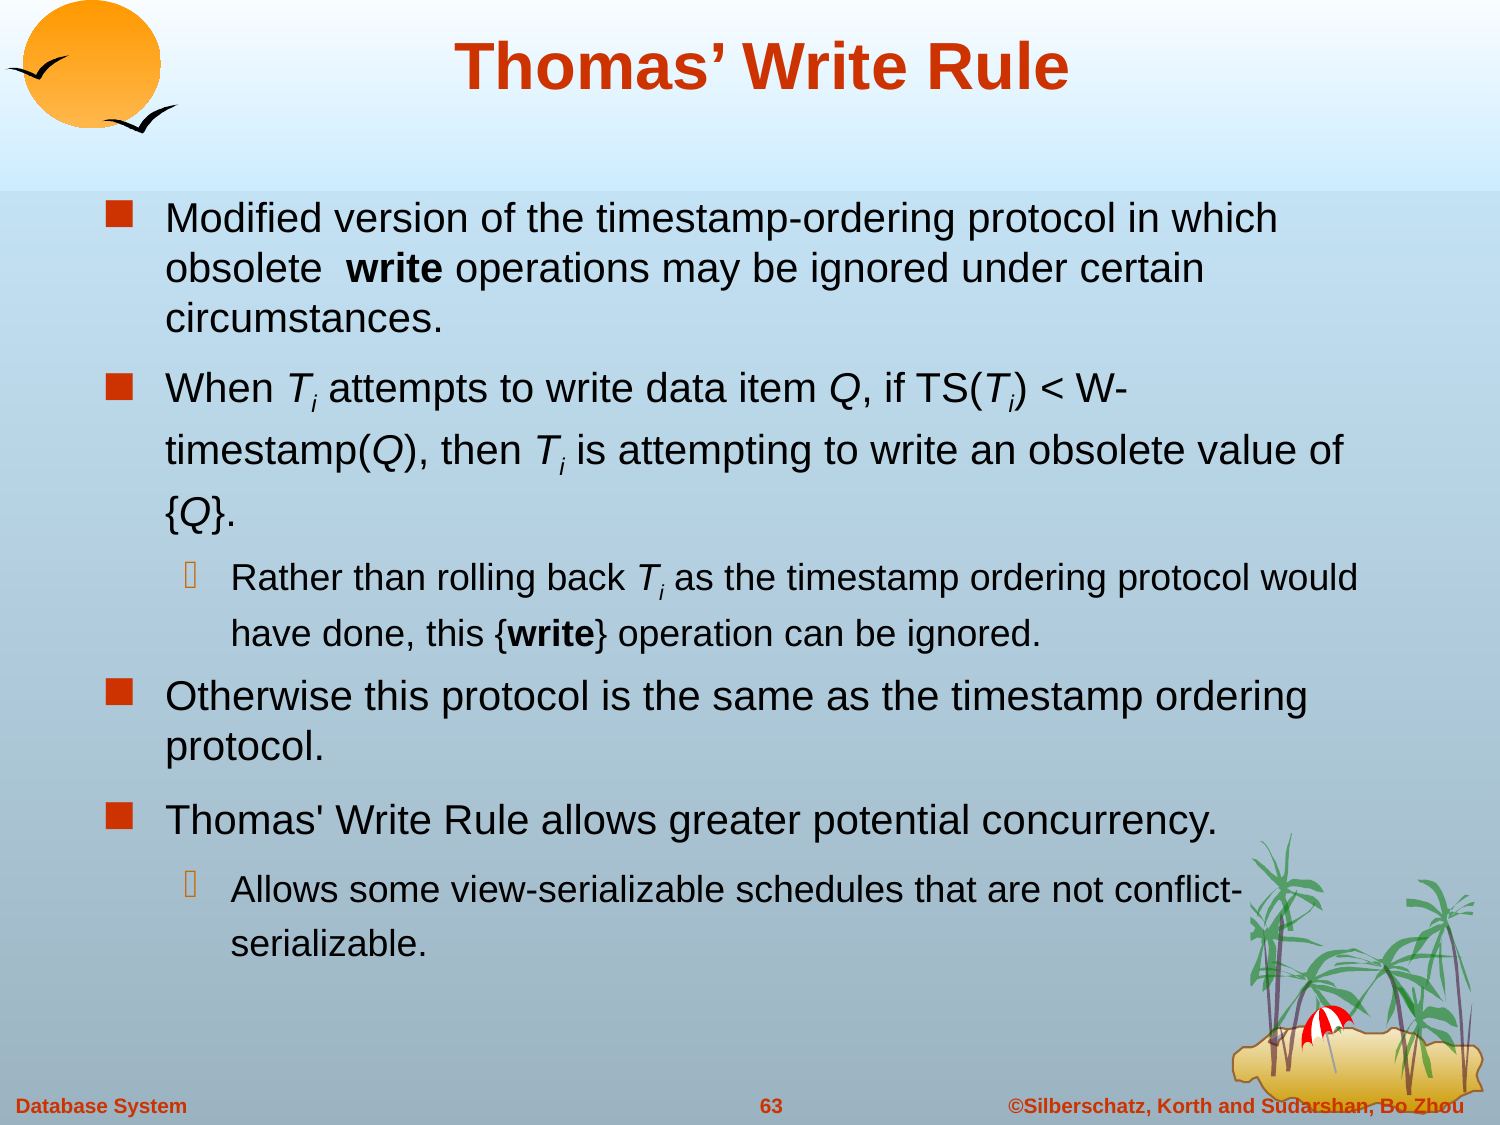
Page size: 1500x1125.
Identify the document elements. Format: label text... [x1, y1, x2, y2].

list Modified version of the timestamp-ordering protocol in which obsolete write operations may be ignored under certain circumstances. When Ti attempts to write data item Q, if TS(Ti) < W-timestamp(Q), then Ti is attempting to write an obsolete value of {Q}. Rather than rolling back Ti as the timestamp ordering protocol would have done, this {write} operation can be ignored. Otherwise this protocol is the same as the timestamp ordering protocol. Thomas' Write Rule allows greater potential concurrency. Allows some view-serializable schedules that are not conflict-serializable. [93, 182, 1382, 983]
title Thomas’ Write Rule [100, 10, 1426, 111]
